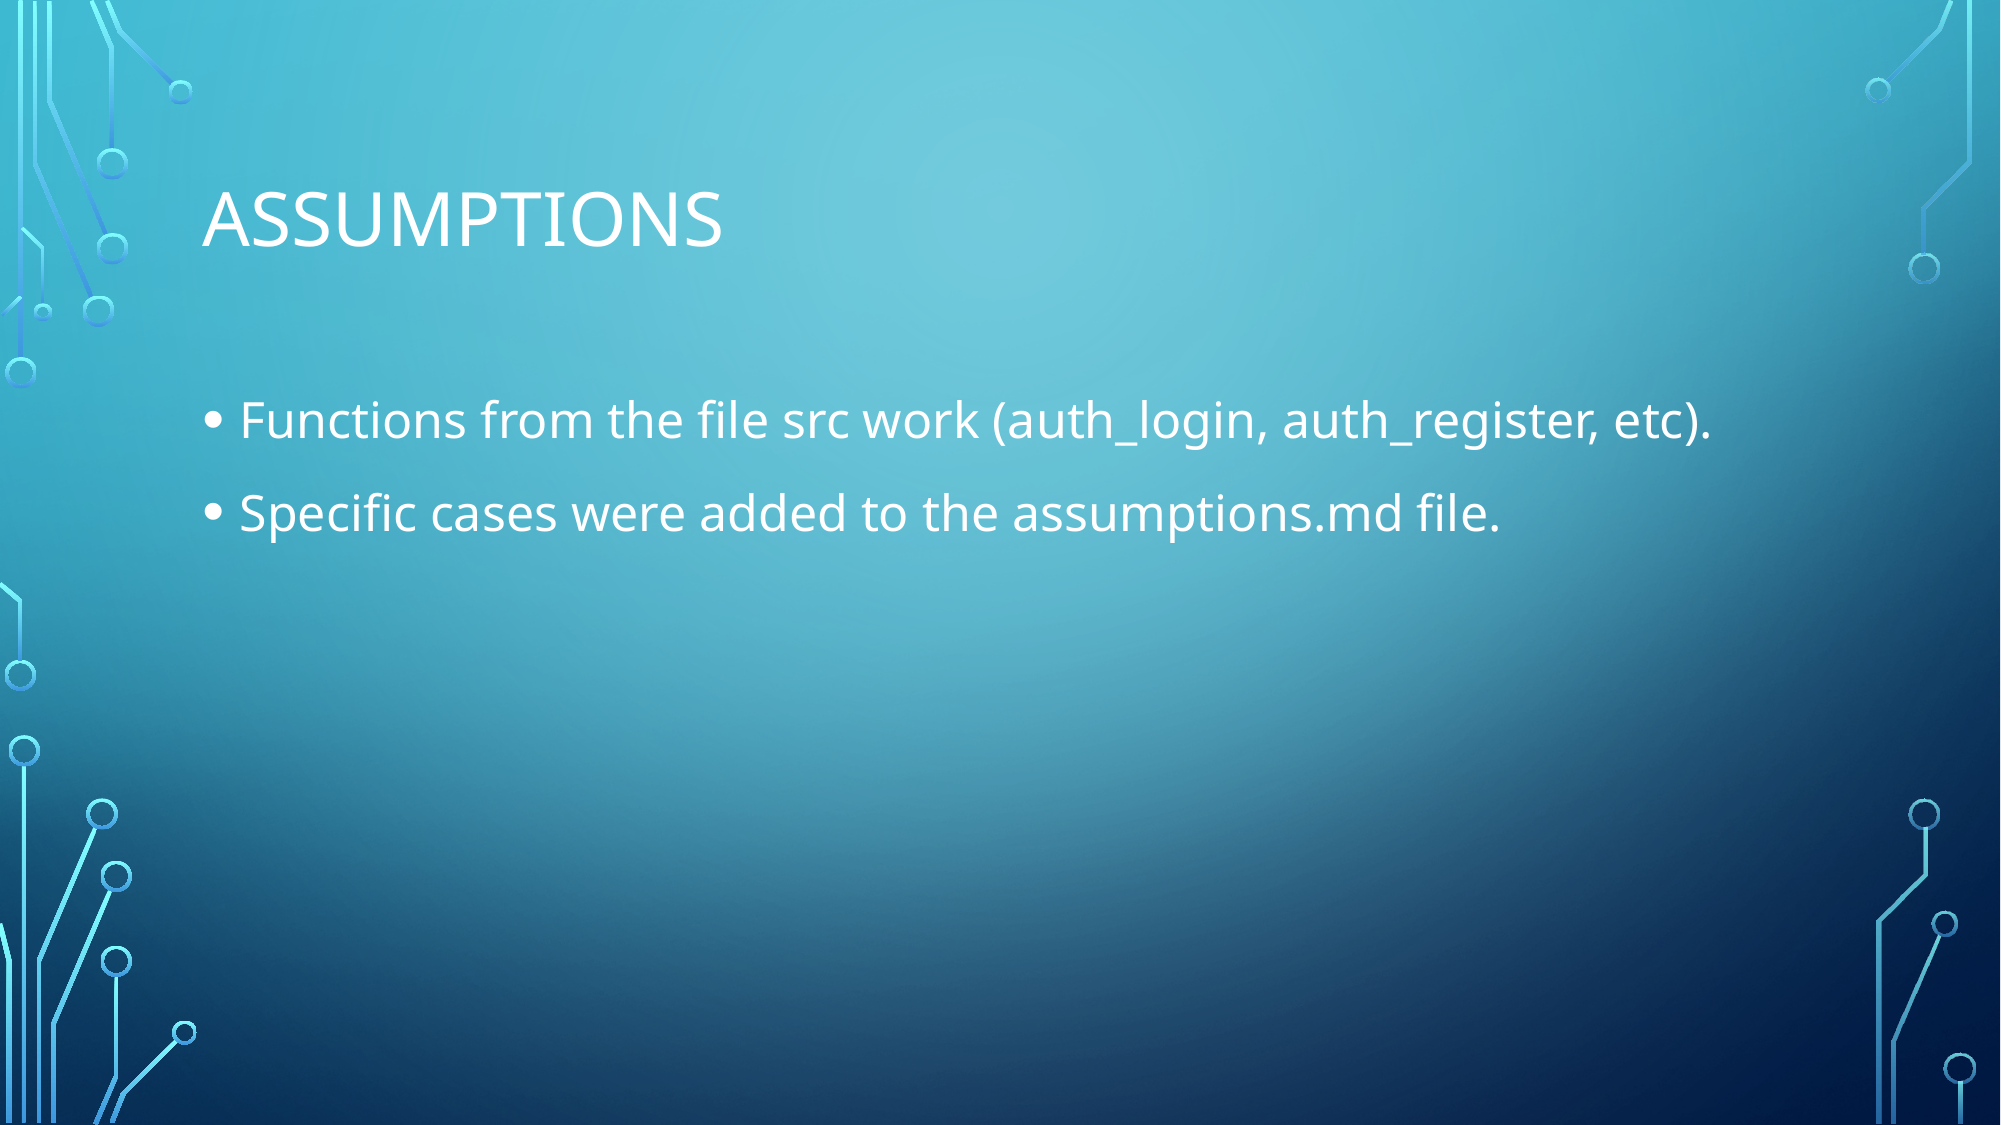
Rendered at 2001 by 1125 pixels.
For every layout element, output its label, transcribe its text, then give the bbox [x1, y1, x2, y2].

list Functions from the file src work (auth_login, auth_register, etc). Specific cases were added to the assumptions.md file. [187, 369, 1813, 950]
title Assumptions [187, 101, 1813, 344]
